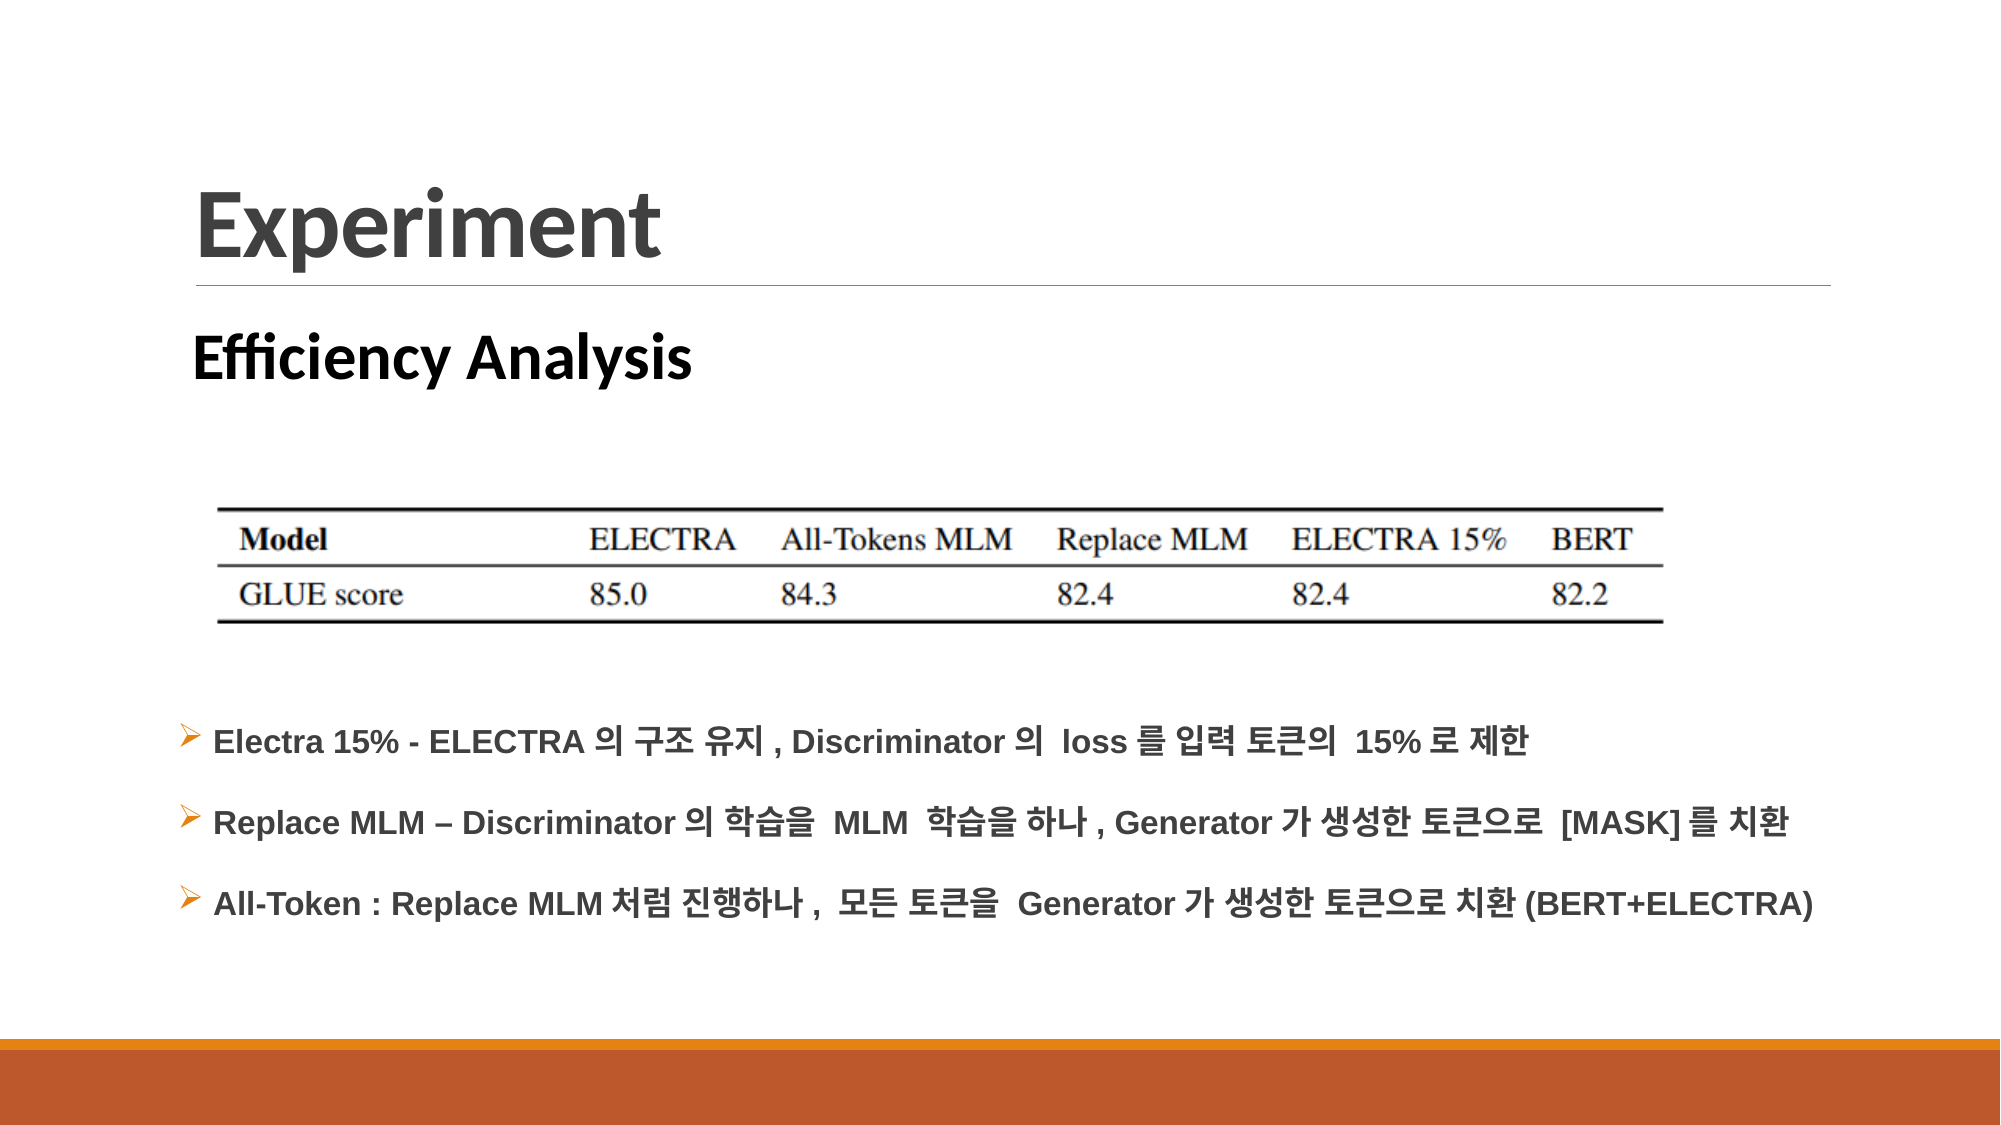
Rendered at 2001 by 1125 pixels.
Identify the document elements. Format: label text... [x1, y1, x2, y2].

text_box Electra 15% - ELECTRA의 구조 유지, Discriminator의 loss를 입력 토큰의 15%로 제한 Replace MLM – Discriminator의 학습을 MLM 학습을 하나, Generator가 생성한 토큰으로 [MASK]를 치환 All-Token : Replace MLM처럼 진행하나, 모든 토큰을 Generator가 생성한 토큰으로 치환(BERT+ELECTRA) [177, 700, 1828, 1125]
text_box Efficiency Analysis [177, 305, 1823, 400]
picture [179, 477, 1706, 650]
title Experiment [180, 47, 1830, 285]
